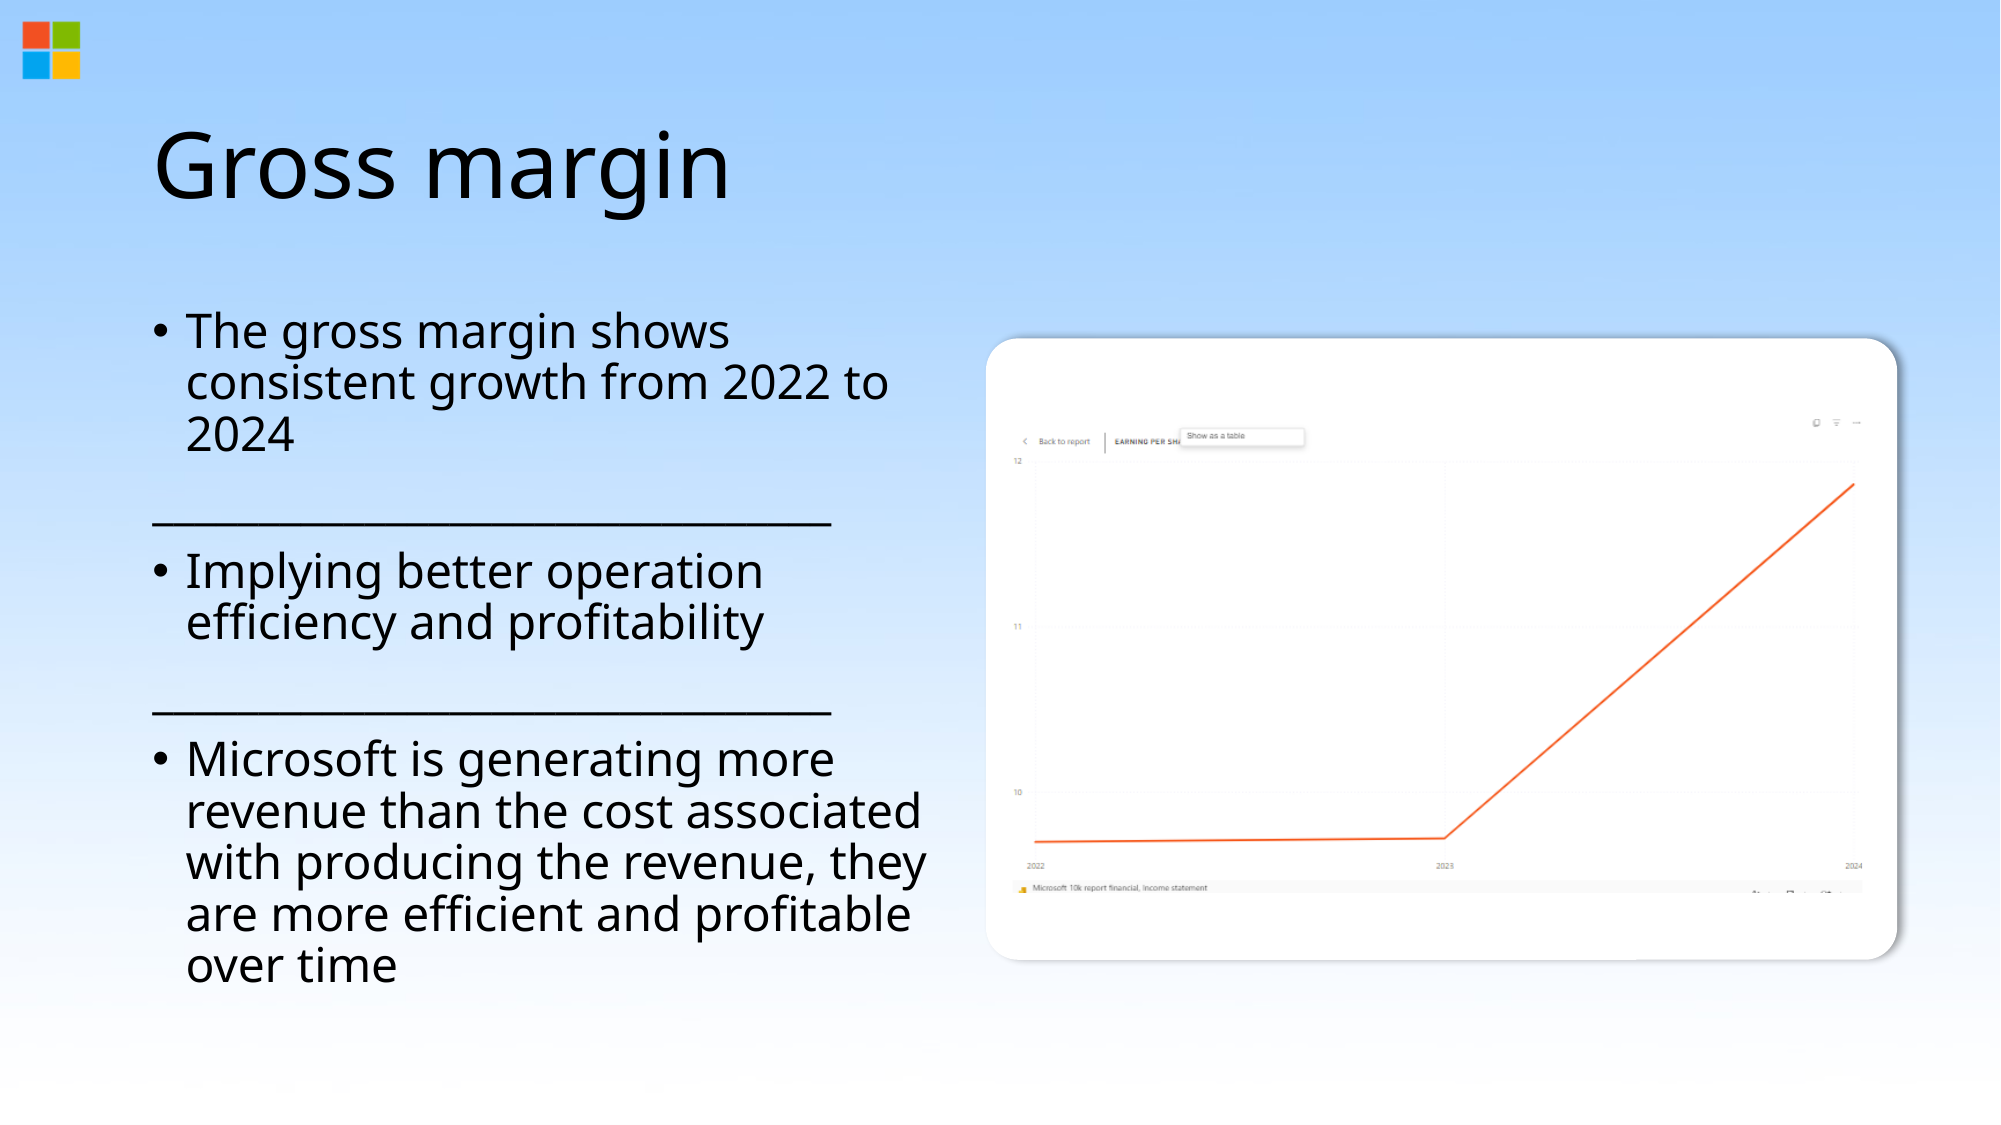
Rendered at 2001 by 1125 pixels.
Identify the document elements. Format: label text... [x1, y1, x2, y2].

text_box [988, 338, 1898, 960]
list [1011, 419, 1863, 894]
picture [0, 0, 2001, 1125]
title Gross margin [137, 59, 1863, 278]
list The gross margin shows consistent growth from 2022 to 2024 ________________________________ Implying better operation efficiency and profitability ________________________________ Microsoft is generating more revenue than the cost associated with producing the revenue, they are more efficient and profitable over time [137, 299, 988, 1014]
